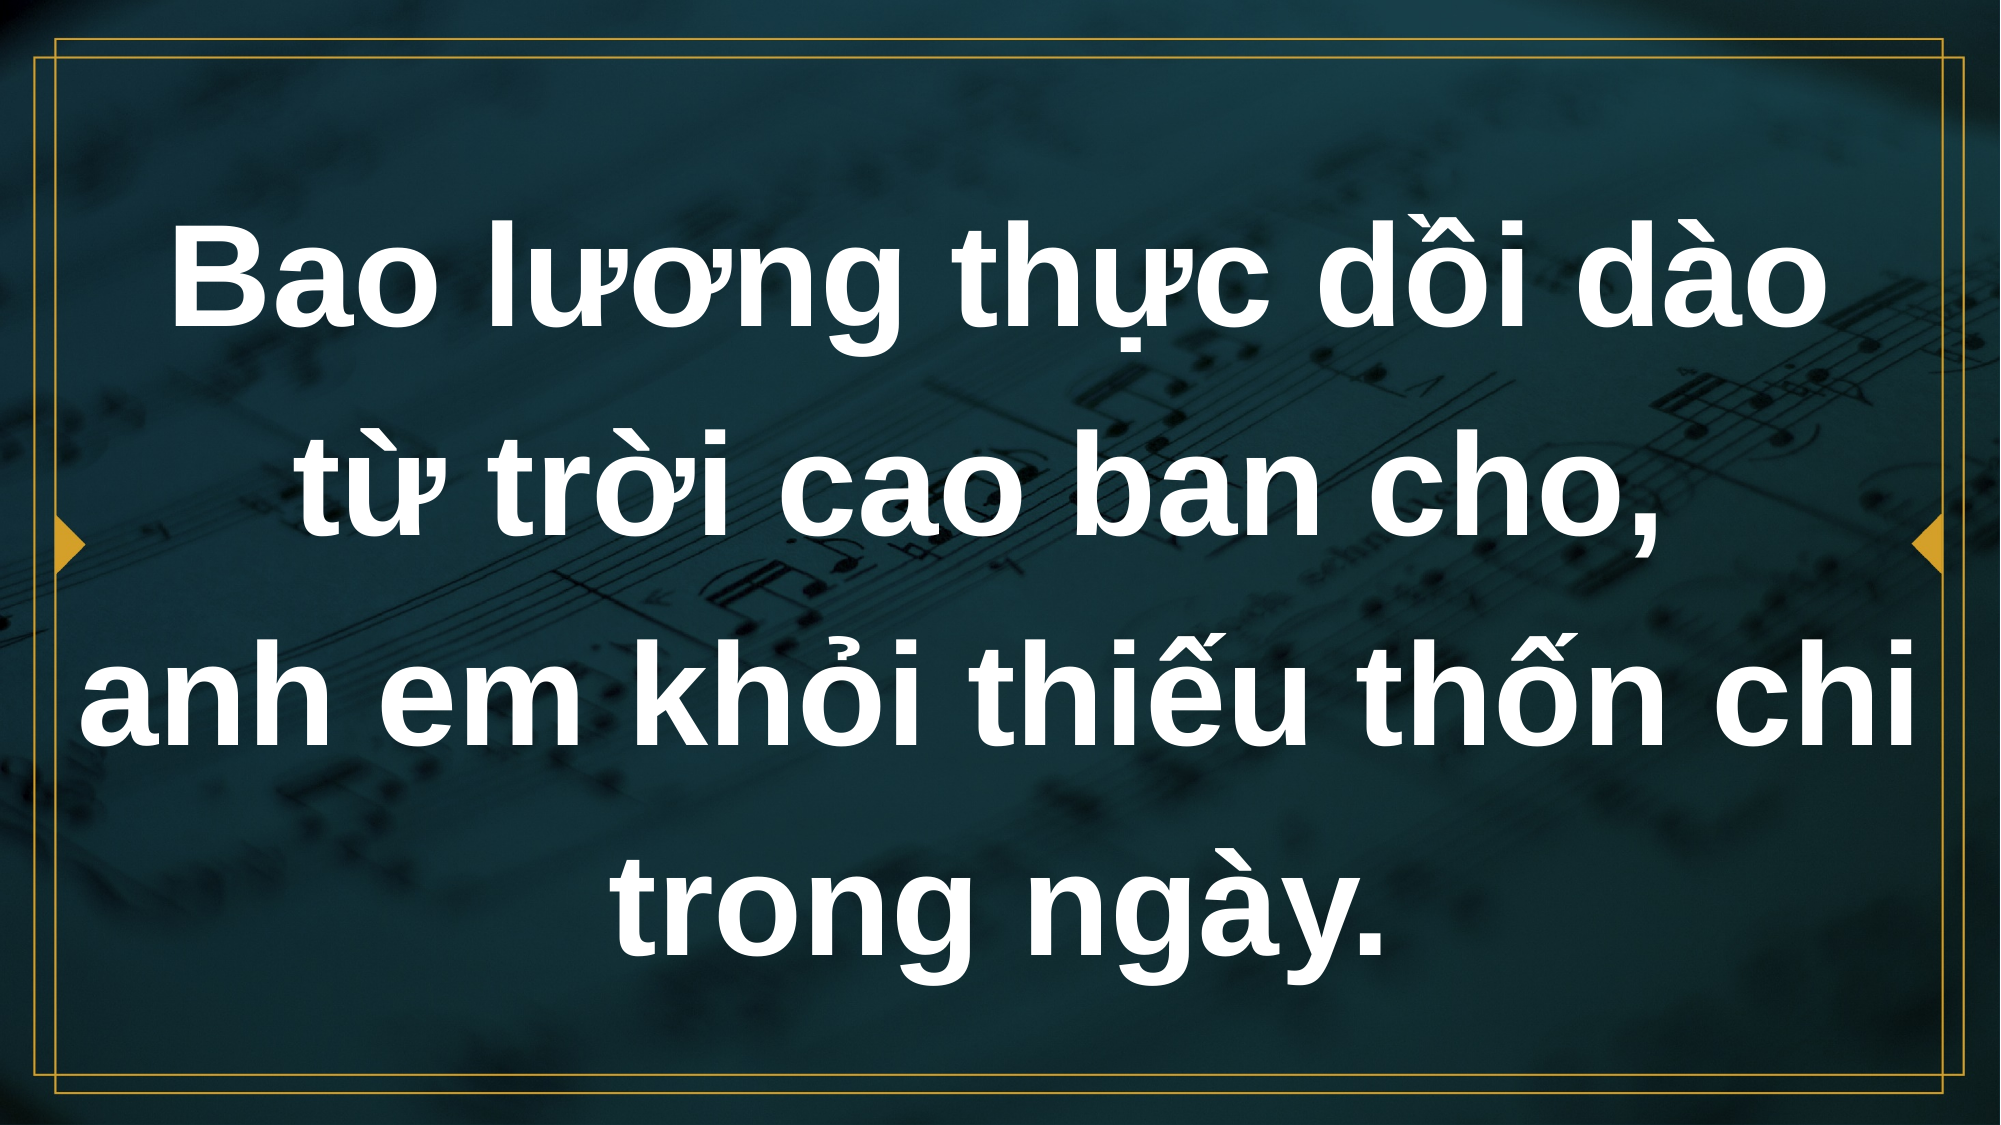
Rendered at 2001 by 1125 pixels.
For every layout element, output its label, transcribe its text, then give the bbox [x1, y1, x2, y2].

picture [0, 0, 2000, 1125]
title Bao lương thực dồi dào từ trời cao ban cho, anh em khỏi thiếu thốn chi trong ngày. [55, 53, 1945, 1077]
